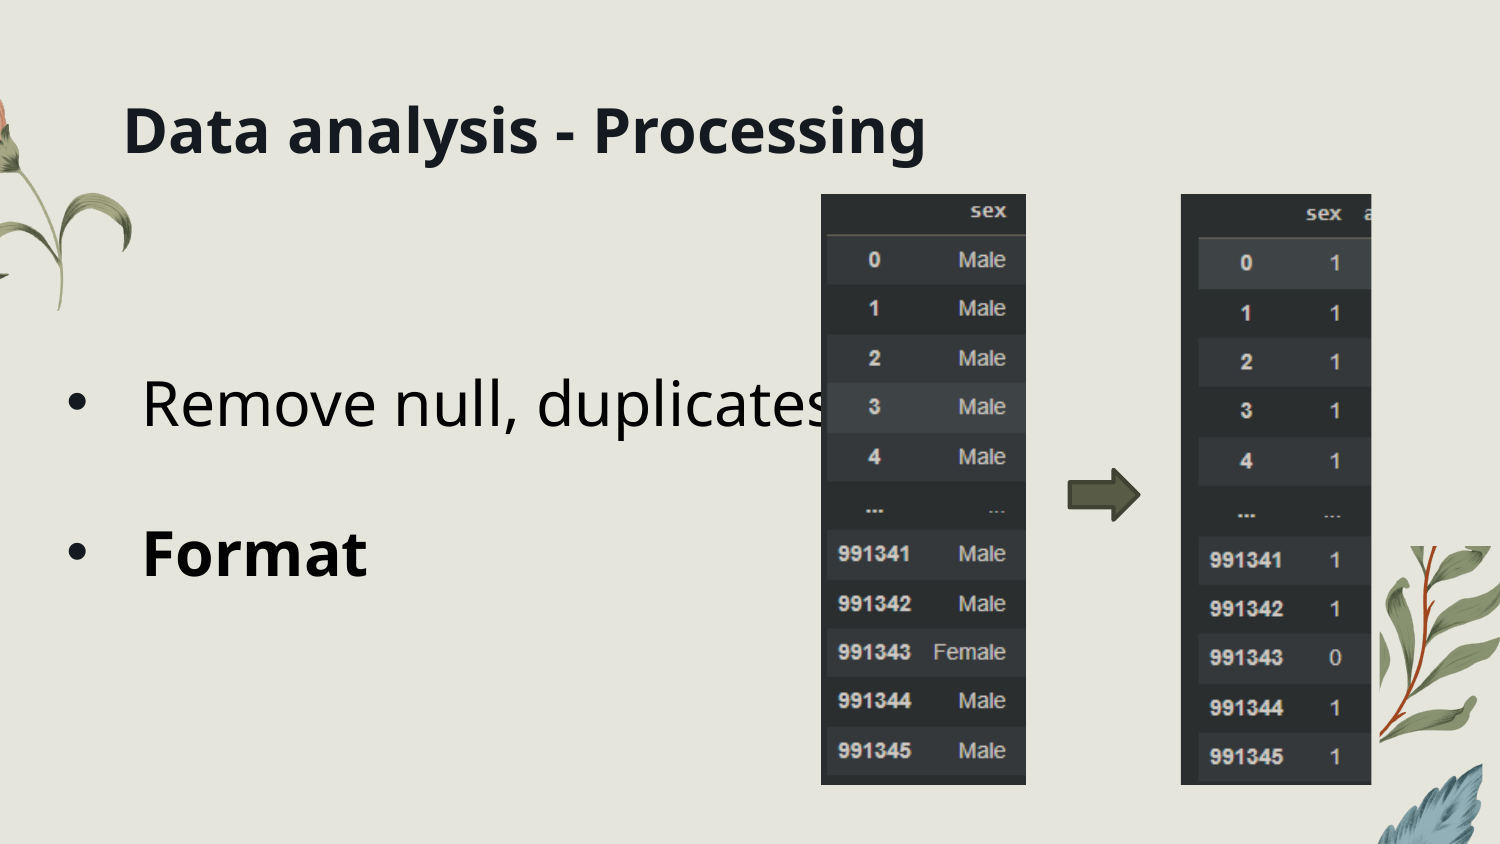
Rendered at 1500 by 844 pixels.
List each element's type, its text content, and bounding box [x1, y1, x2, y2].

text_box Remove null, duplicates Format [51, 273, 815, 640]
picture [1180, 193, 1500, 844]
text_box [1069, 469, 1139, 520]
title Data analysis - Processing [107, 76, 1372, 171]
picture [821, 193, 1027, 785]
picture [0, 61, 132, 311]
